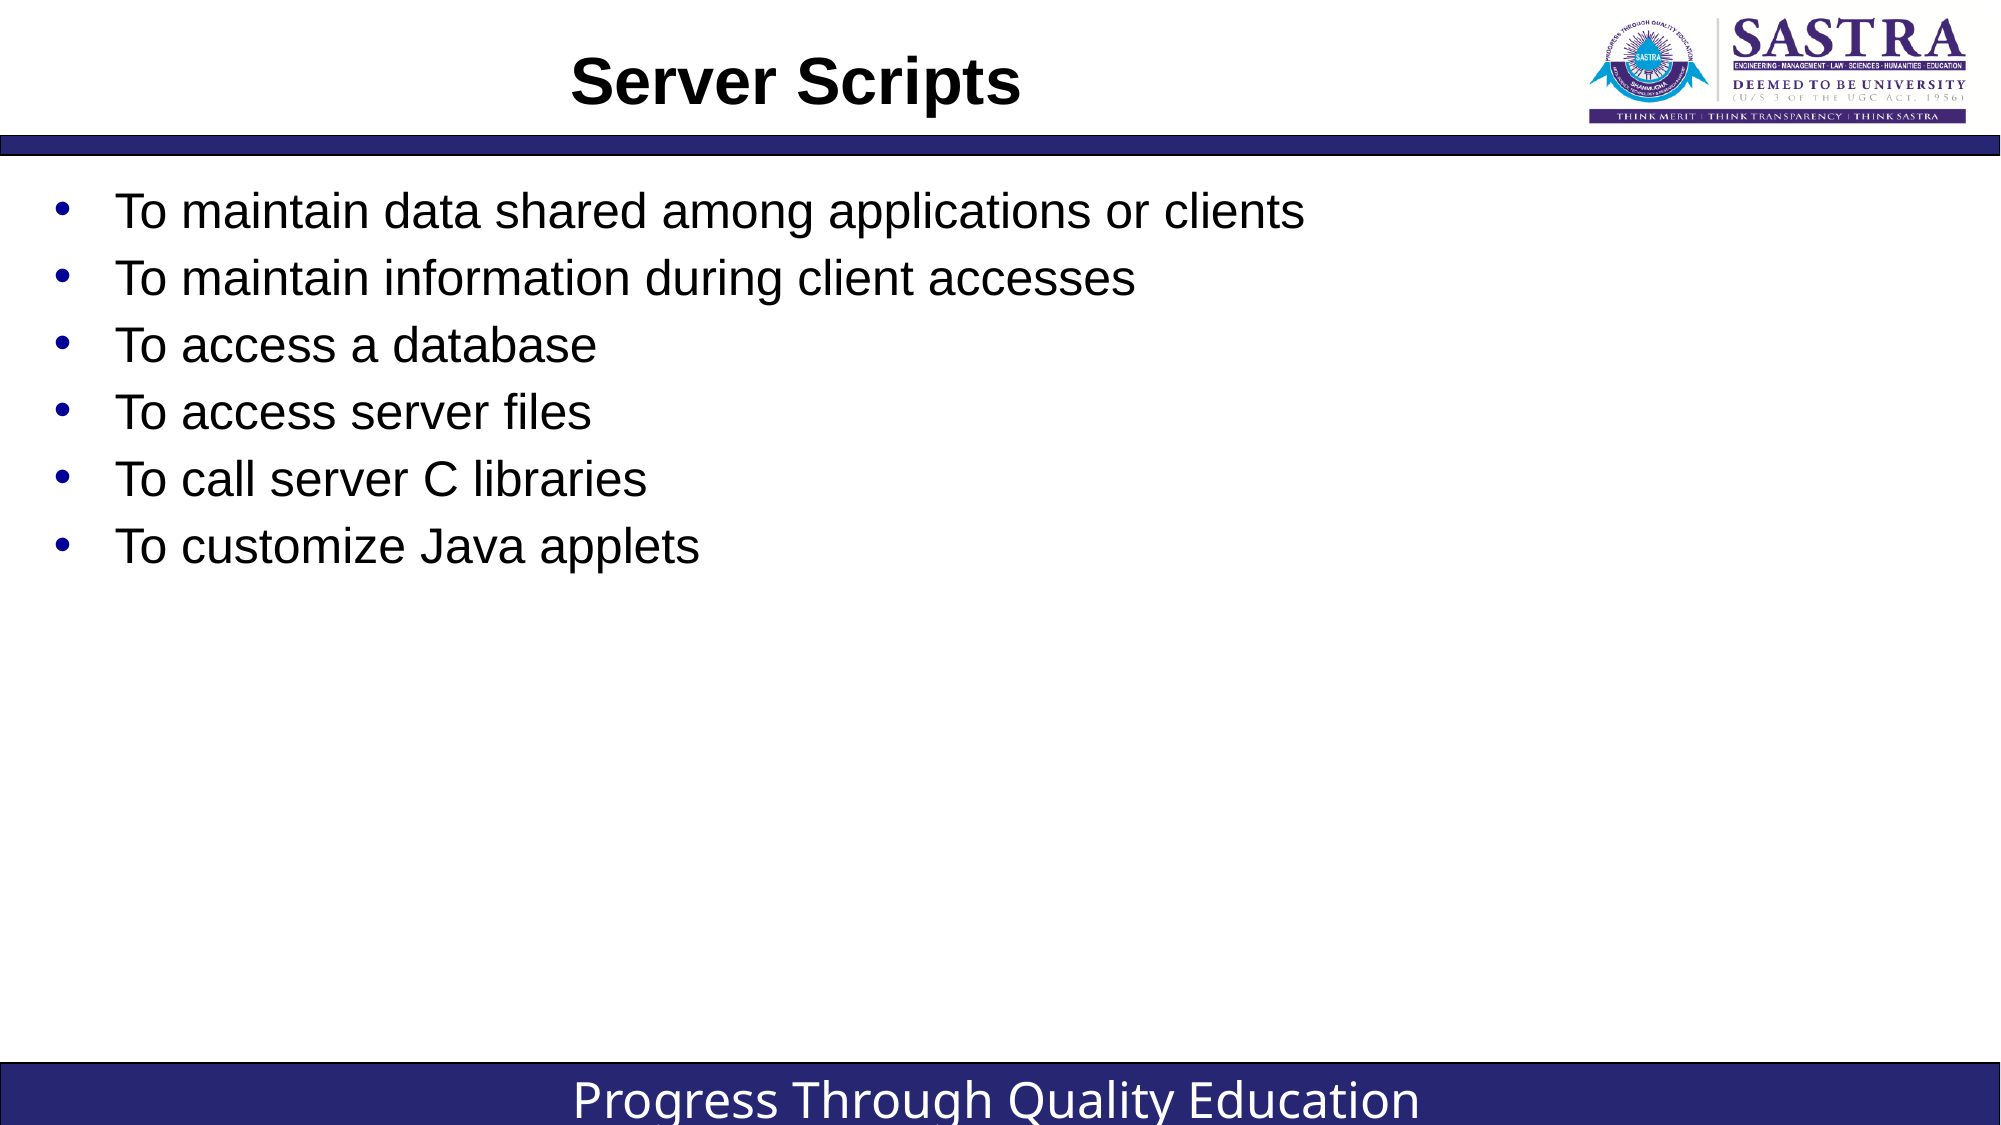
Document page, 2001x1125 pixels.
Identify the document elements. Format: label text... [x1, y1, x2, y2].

picture [1566, 10, 1989, 130]
title Server Scripts [37, 29, 1556, 119]
list To maintain data shared among applications or clients To maintain information during client accesses To access a database To access server files To call server C libraries To customize Java applets [33, 162, 1967, 1032]
